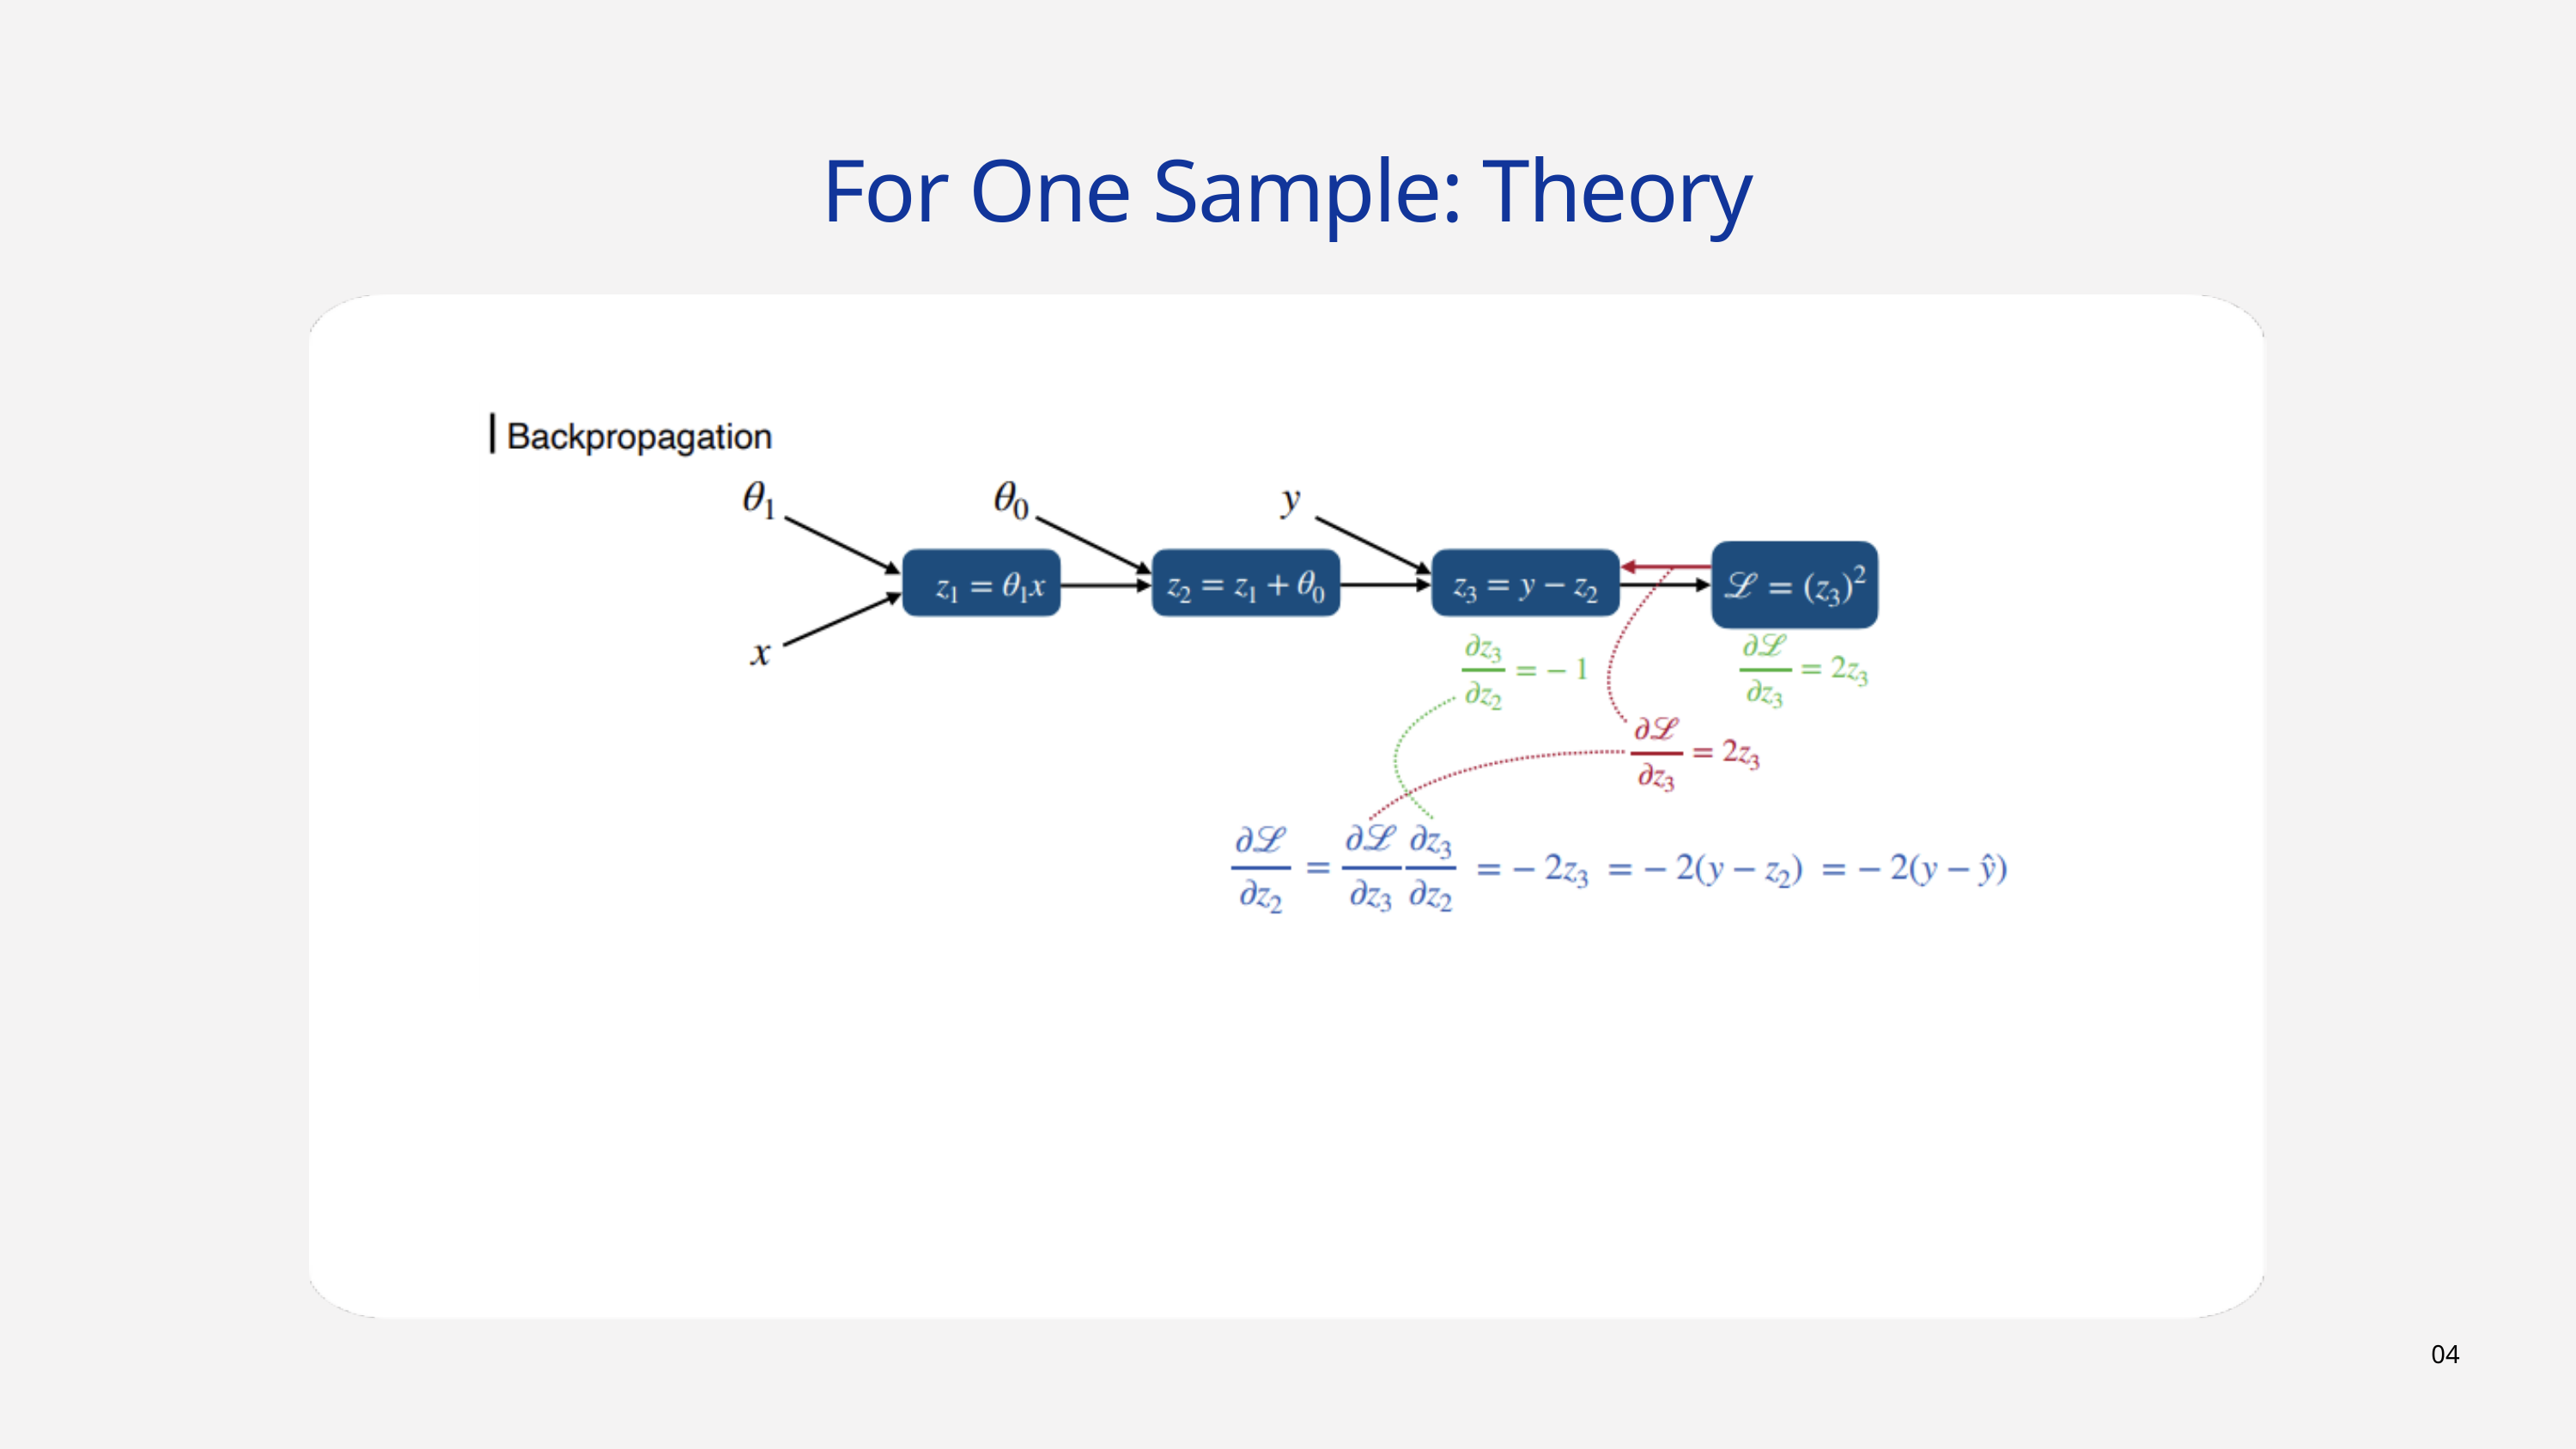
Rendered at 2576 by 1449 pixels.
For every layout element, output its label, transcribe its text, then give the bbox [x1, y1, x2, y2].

text_box 04 [2385, 1331, 2473, 1375]
picture [478, 402, 2098, 1000]
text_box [309, 294, 2267, 1319]
text_box For One Sample: Theory [309, 130, 2267, 246]
